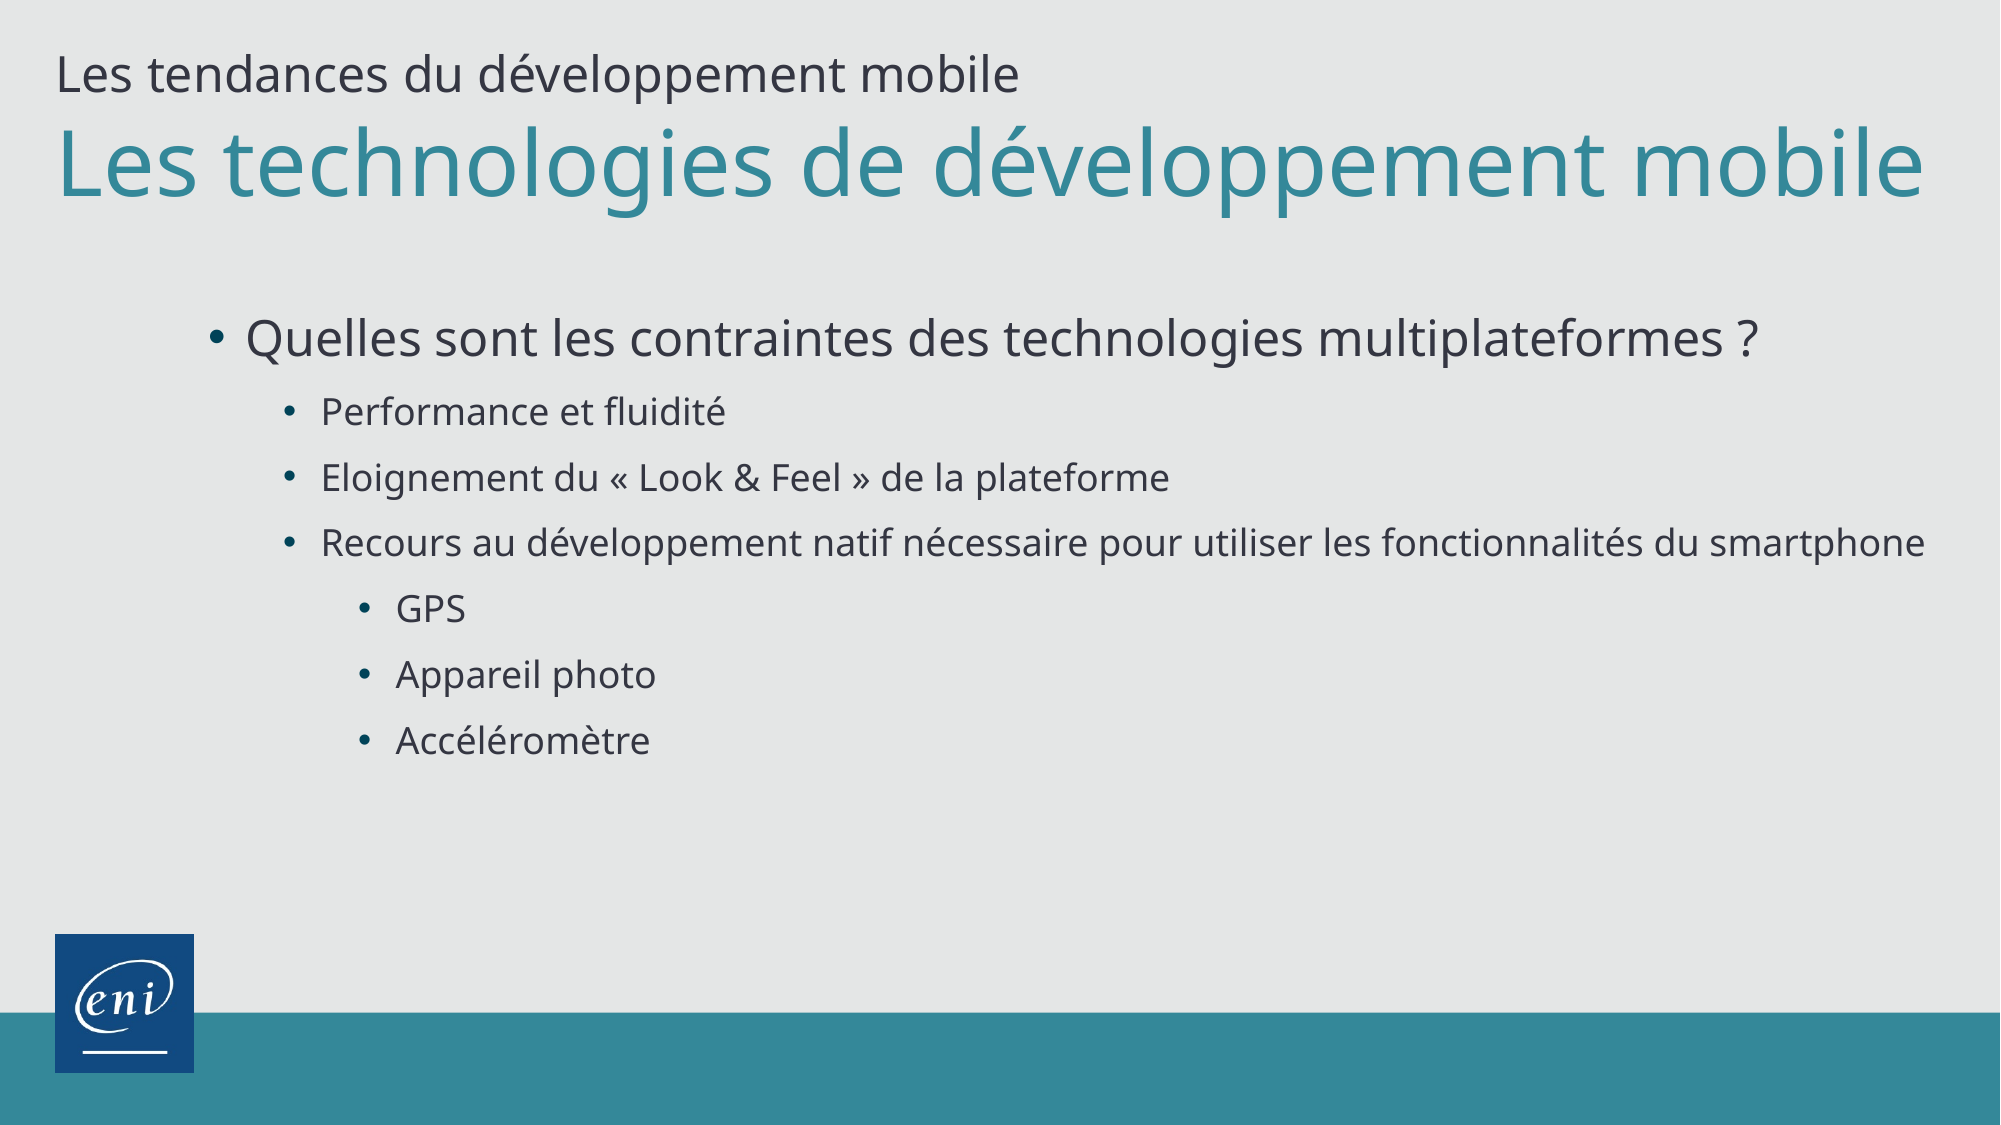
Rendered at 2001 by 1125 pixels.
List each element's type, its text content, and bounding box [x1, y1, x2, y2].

text_box Quelles sont les contraintes des technologies multiplateformes ? Performance et fluidité Eloignement du « Look & Feel » de la plateforme Recours au développement natif nécessaire pour utiliser les fonctionnalités du smartphone GPS Appareil photo Accéléromètre [193, 299, 1952, 912]
text_box Les tendances du développement mobile [55, 31, 1952, 103]
picture [55, 934, 194, 1073]
text_box Les technologies de développement mobile [55, 104, 1952, 303]
